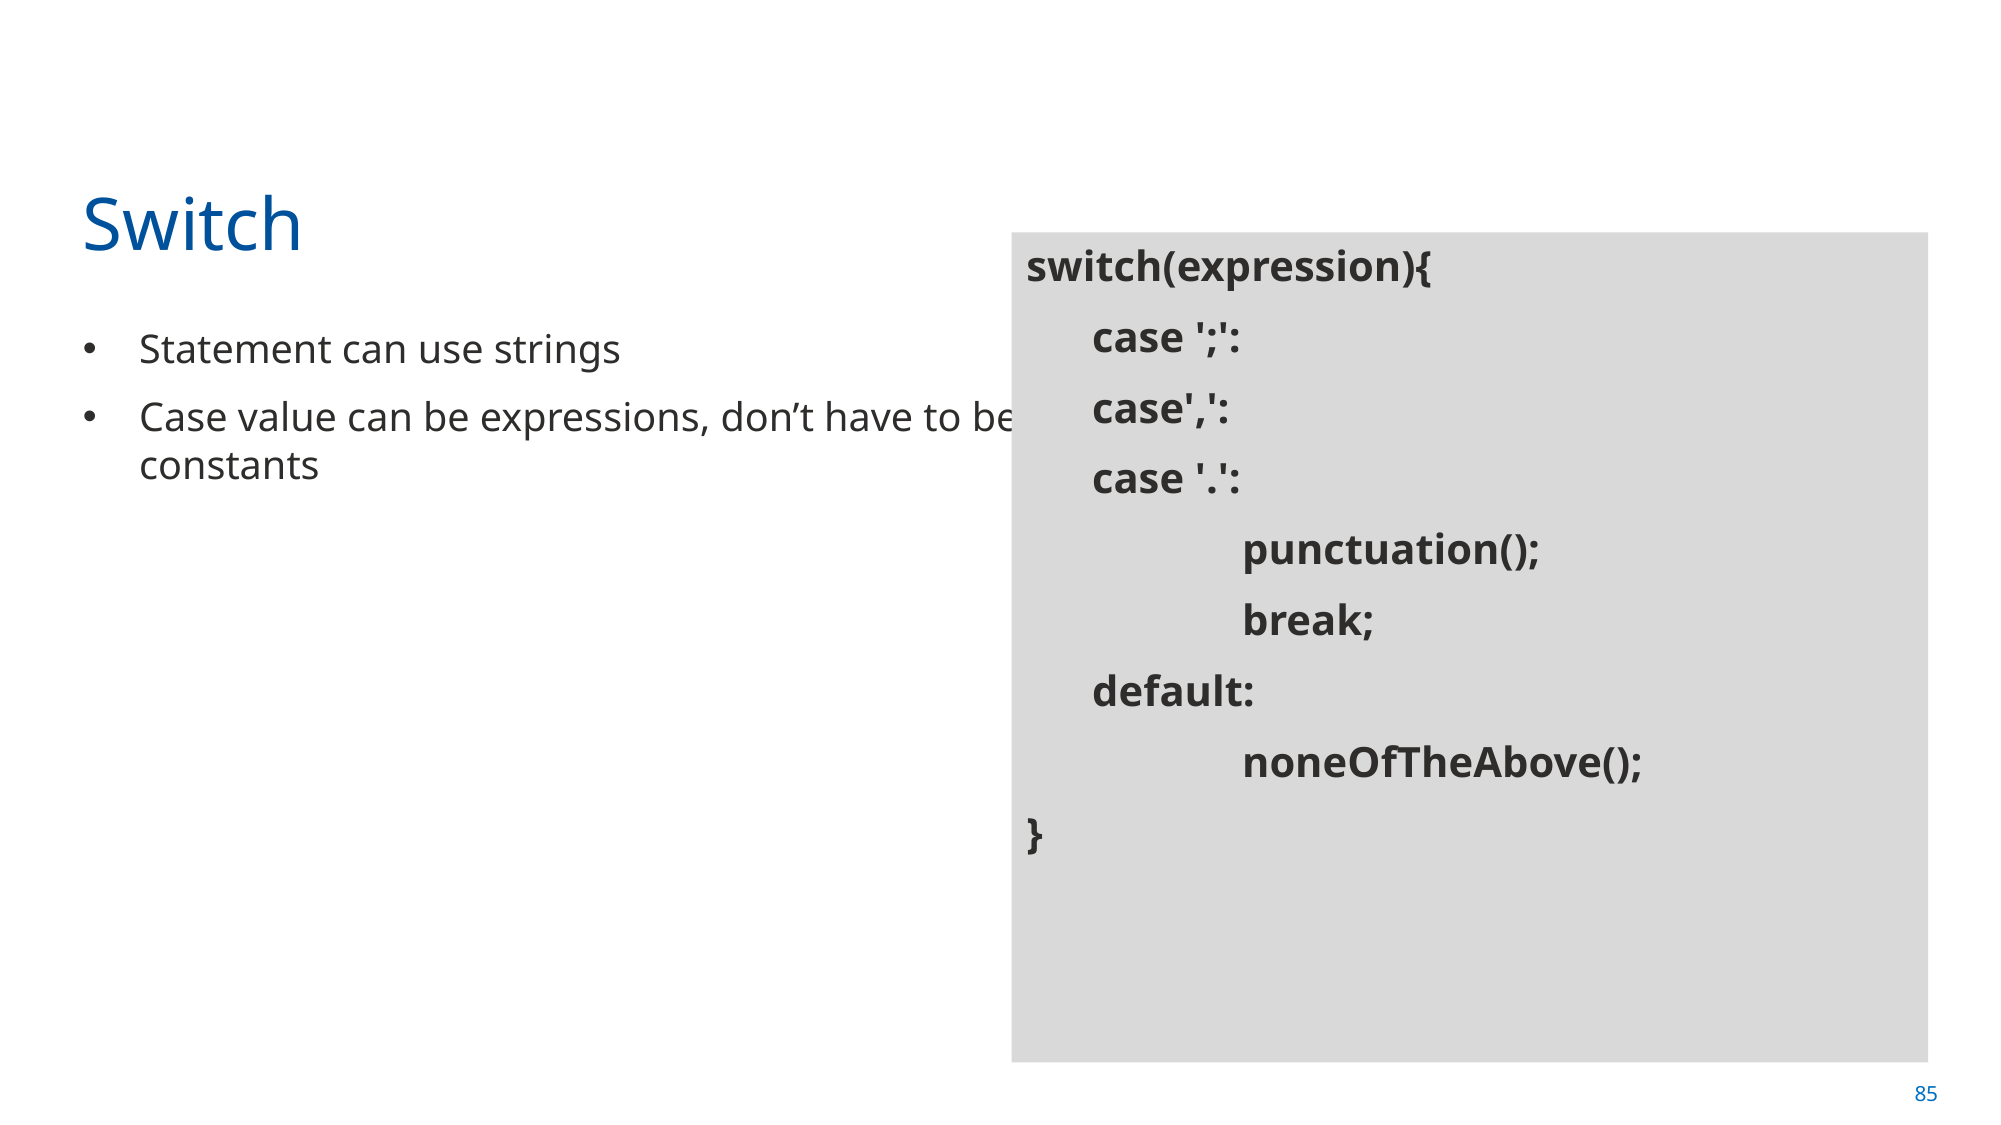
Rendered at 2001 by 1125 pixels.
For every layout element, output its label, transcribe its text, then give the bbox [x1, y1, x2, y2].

list Statement can use strings Case value can be expressions, don’t have to be constants [67, 316, 1011, 1063]
title Switch [67, 170, 1565, 273]
text_box switch(expression){ case ';': case',': case '.': punctuation(); break; default: noneOfTheAbove(); } [1011, 232, 1929, 1063]
